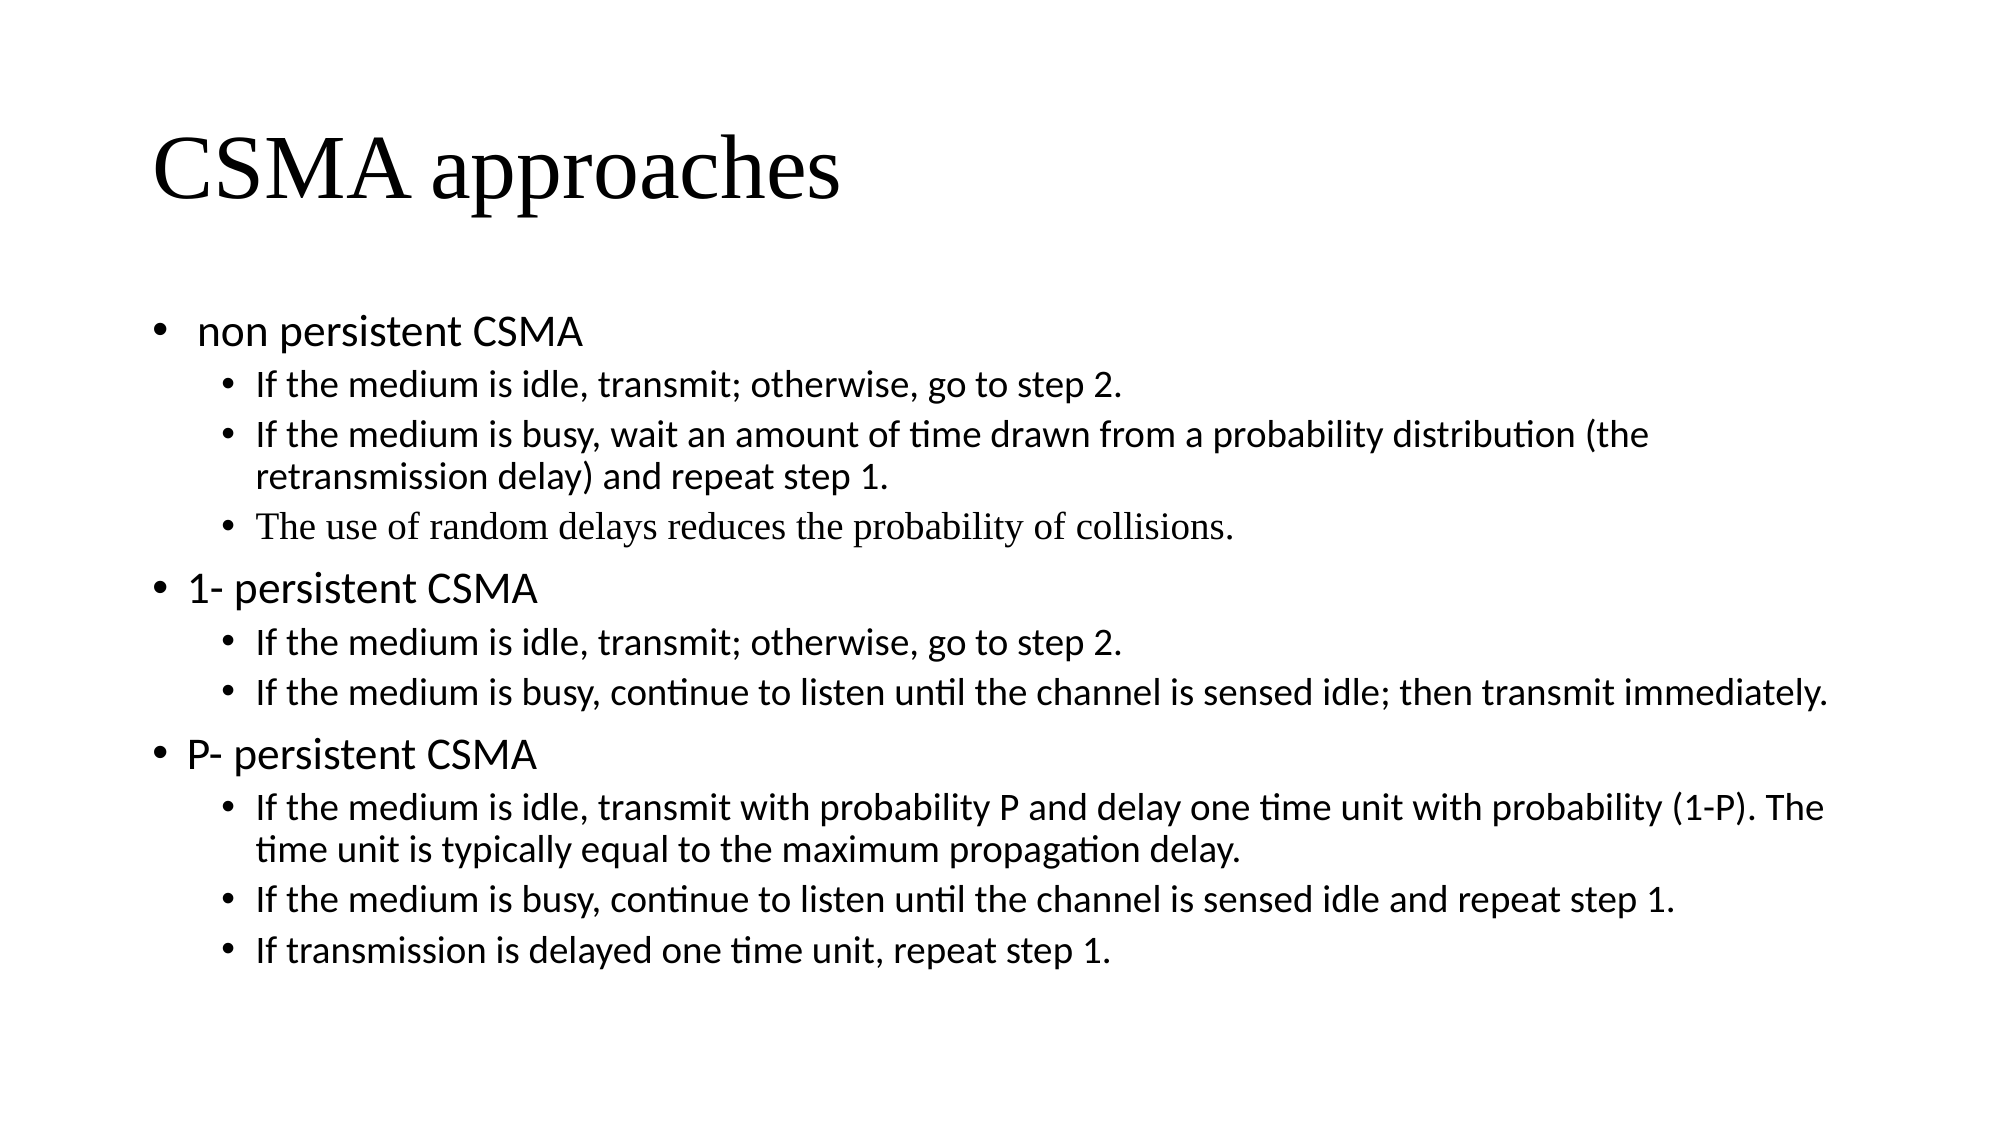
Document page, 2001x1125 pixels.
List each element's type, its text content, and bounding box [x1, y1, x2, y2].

list non persistent CSMA If the medium is idle, transmit; otherwise, go to step 2. If the medium is busy, wait an amount of time drawn from a probability distribution (the retransmission delay) and repeat step 1. The use of random delays reduces the probability of collisions. 1- persistent CSMA If the medium is idle, transmit; otherwise, go to step 2. If the medium is busy, continue to listen until the channel is sensed idle; then transmit immediately. P- persistent CSMA If the medium is idle, transmit with probability P and delay one time unit with probability (1-P). The time unit is typically equal to the maximum propagation delay. If the medium is busy, continue to listen until the channel is sensed idle and repeat step 1. If transmission is delayed one time unit, repeat step 1. [137, 299, 1863, 1014]
title CSMA approaches [137, 59, 1863, 278]
